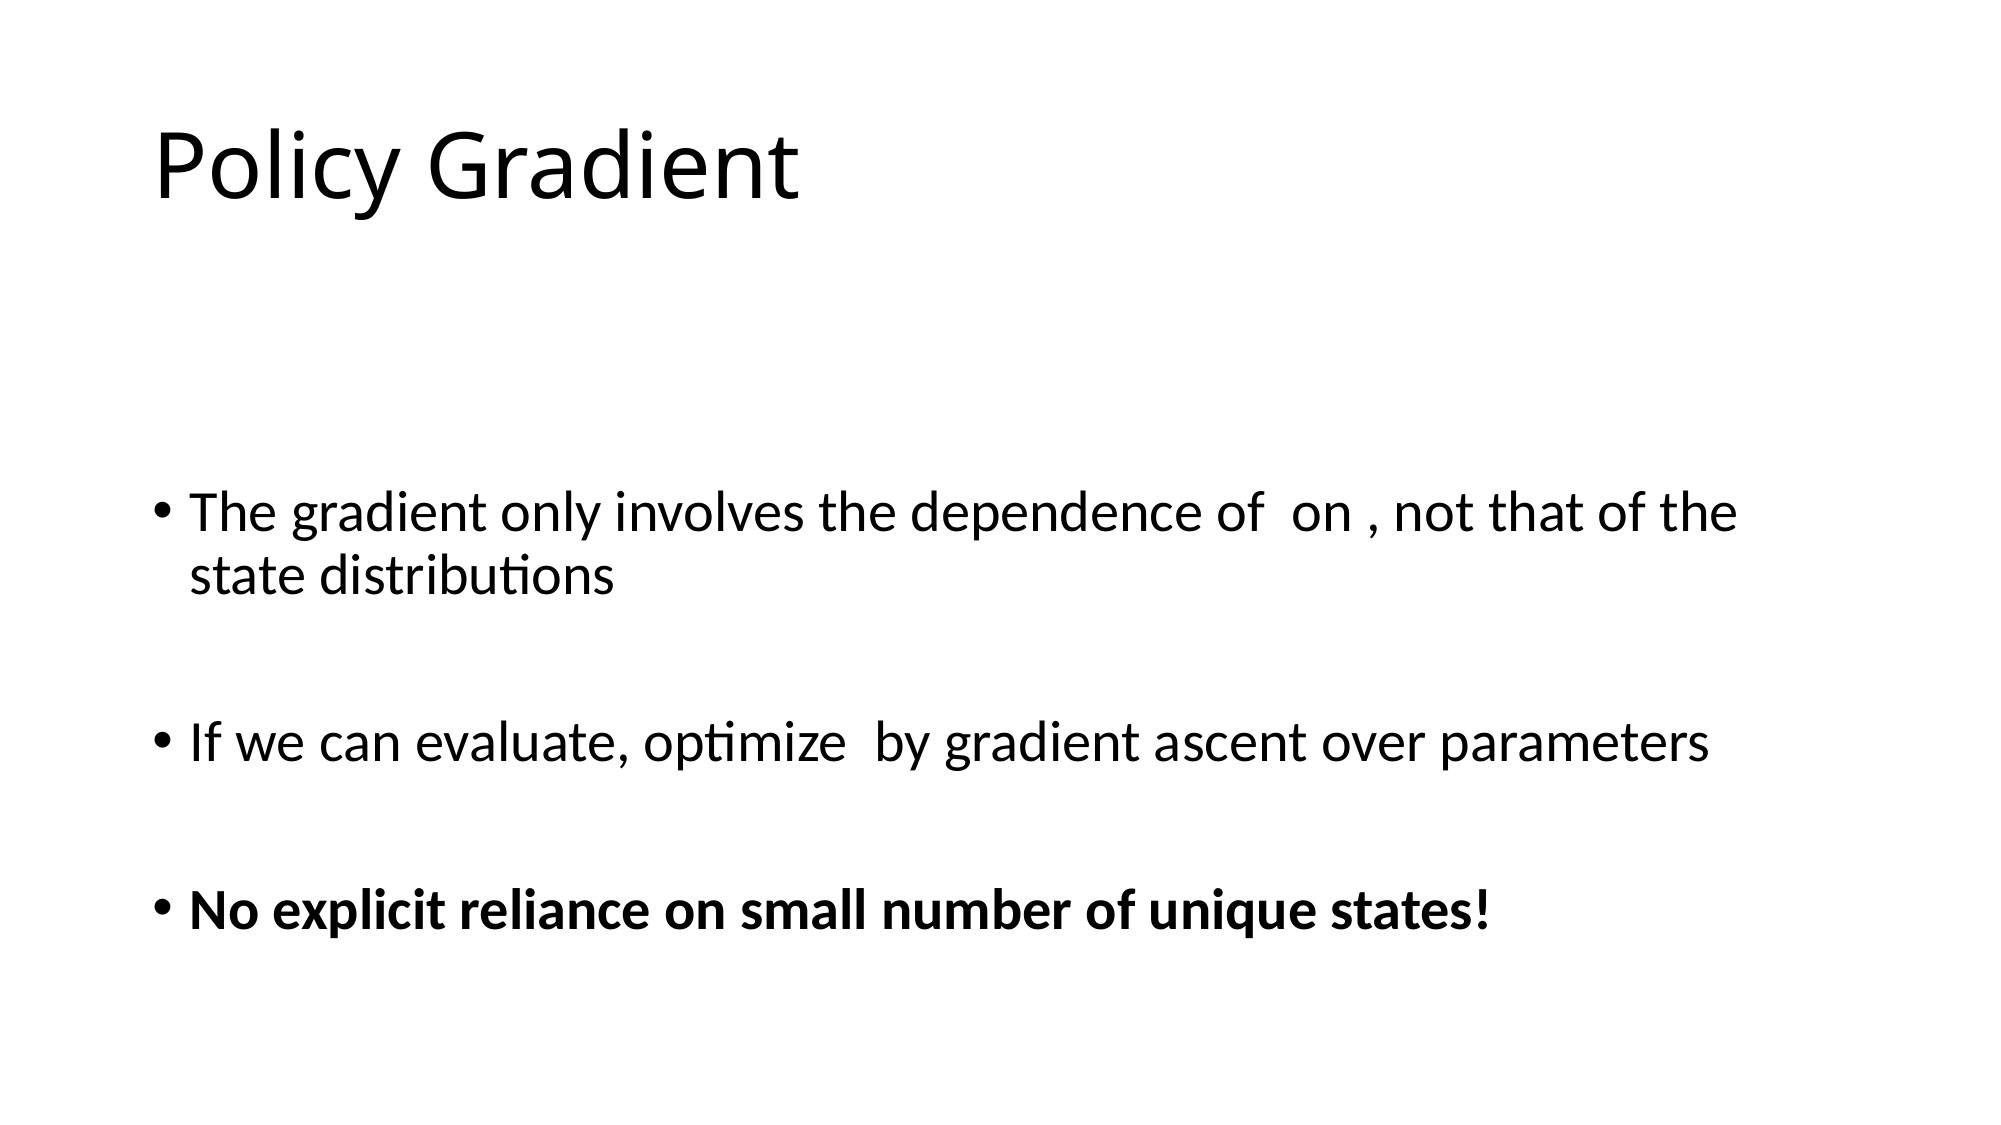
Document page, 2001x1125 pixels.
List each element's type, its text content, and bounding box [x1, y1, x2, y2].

title Policy Gradient [137, 59, 1863, 278]
